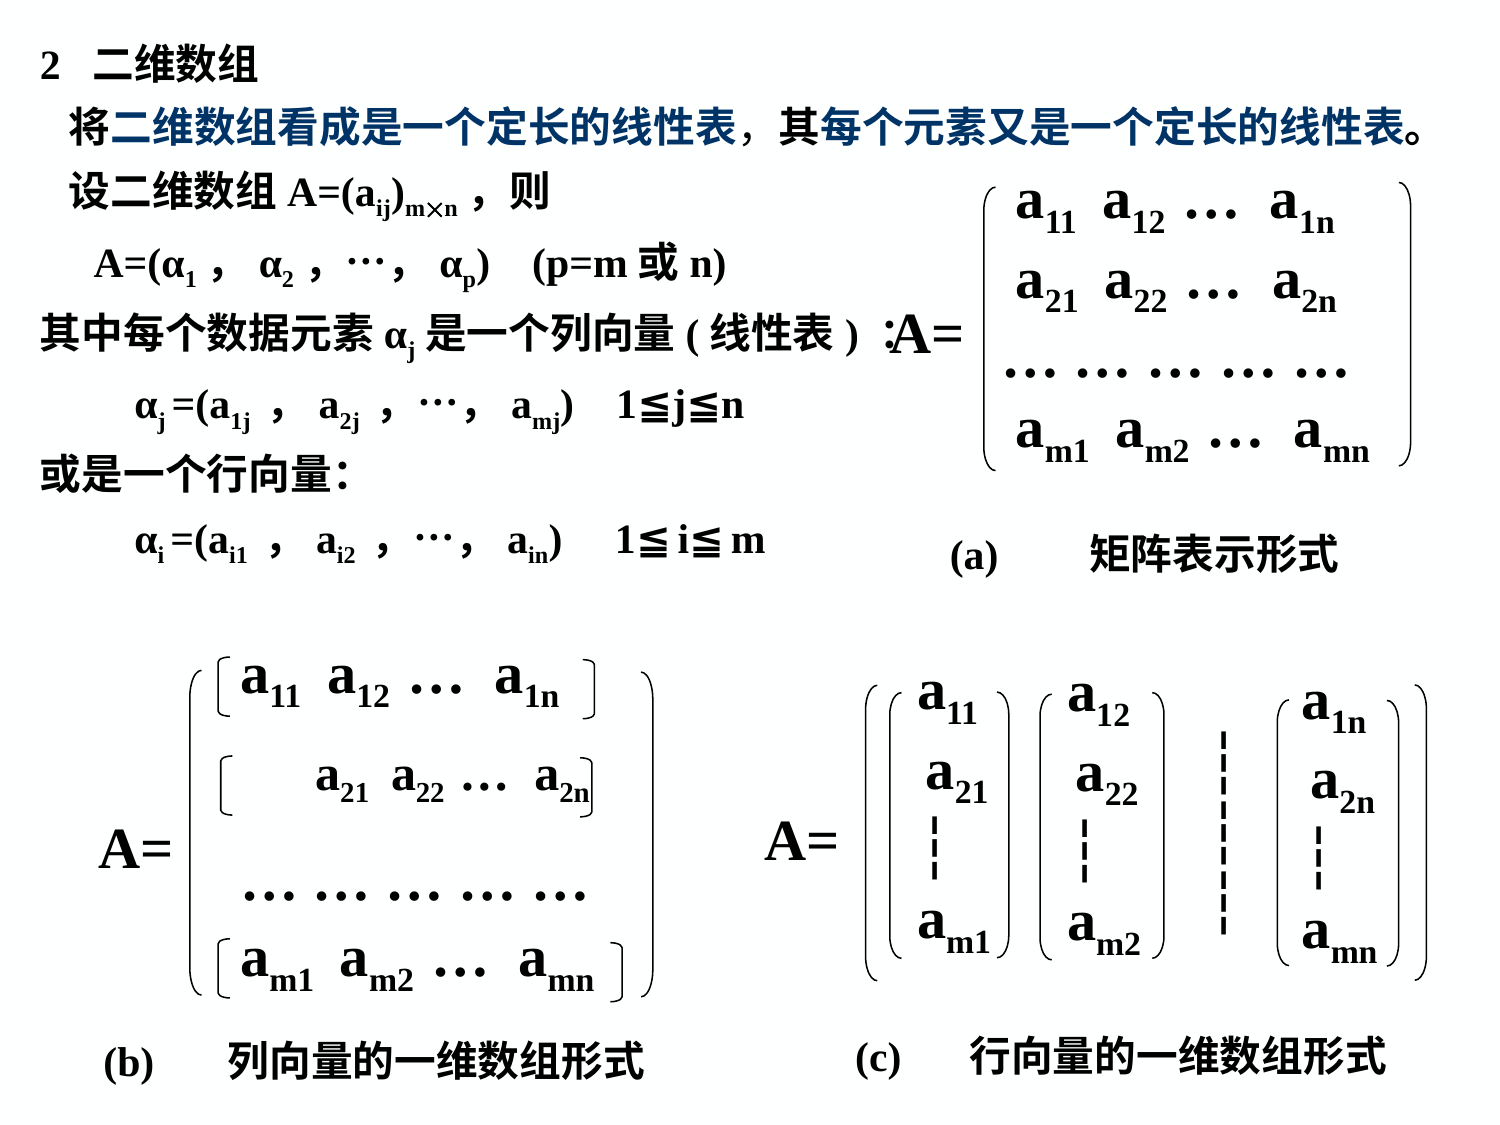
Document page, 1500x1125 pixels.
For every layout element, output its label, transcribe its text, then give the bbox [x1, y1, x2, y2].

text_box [874, 169, 1411, 471]
text_box (b) 列向量的一维数组形式 [80, 1028, 668, 1092]
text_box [752, 654, 1427, 981]
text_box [83, 644, 654, 1003]
list 2 二维数组 将二维数组看成是一个定长的线性表，其每个元素又是一个定长的线性表。 设二维数组A=(aij)mn，则 A=(α1，α2，…，αp) (p=m或n) 其中每个数据元素αj是一个列向量(线性表) ： αj =(a1j ，a2j ，…，amj) 1≦j≦n 或是一个行向量： αi =(ai1 ，ai2 ，…，ain) 1≦i≦m [24, 24, 1471, 1094]
text_box (a) 矩阵表示形式 [919, 521, 1370, 585]
text_box (c) 行向量的一维数组形式 [827, 1023, 1415, 1087]
